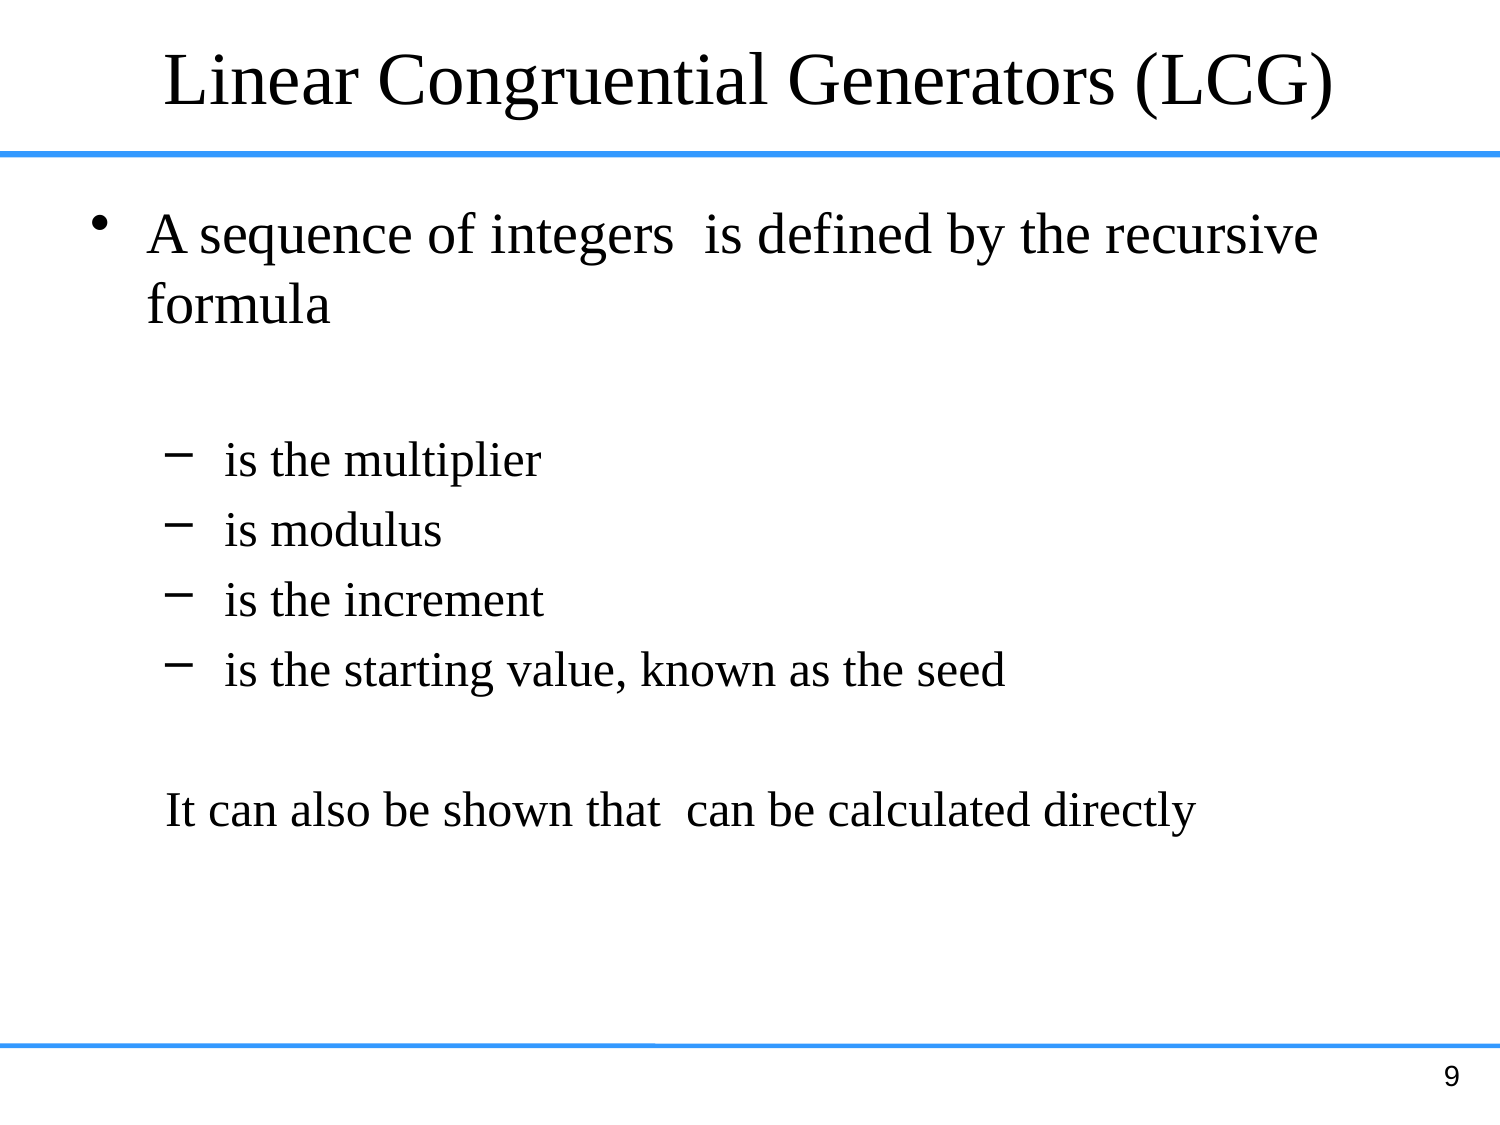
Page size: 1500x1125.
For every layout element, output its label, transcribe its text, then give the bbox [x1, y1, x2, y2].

title Linear Congruential Generators (LCG) [74, 24, 1426, 126]
slide_number 9 [1374, 1049, 1476, 1109]
